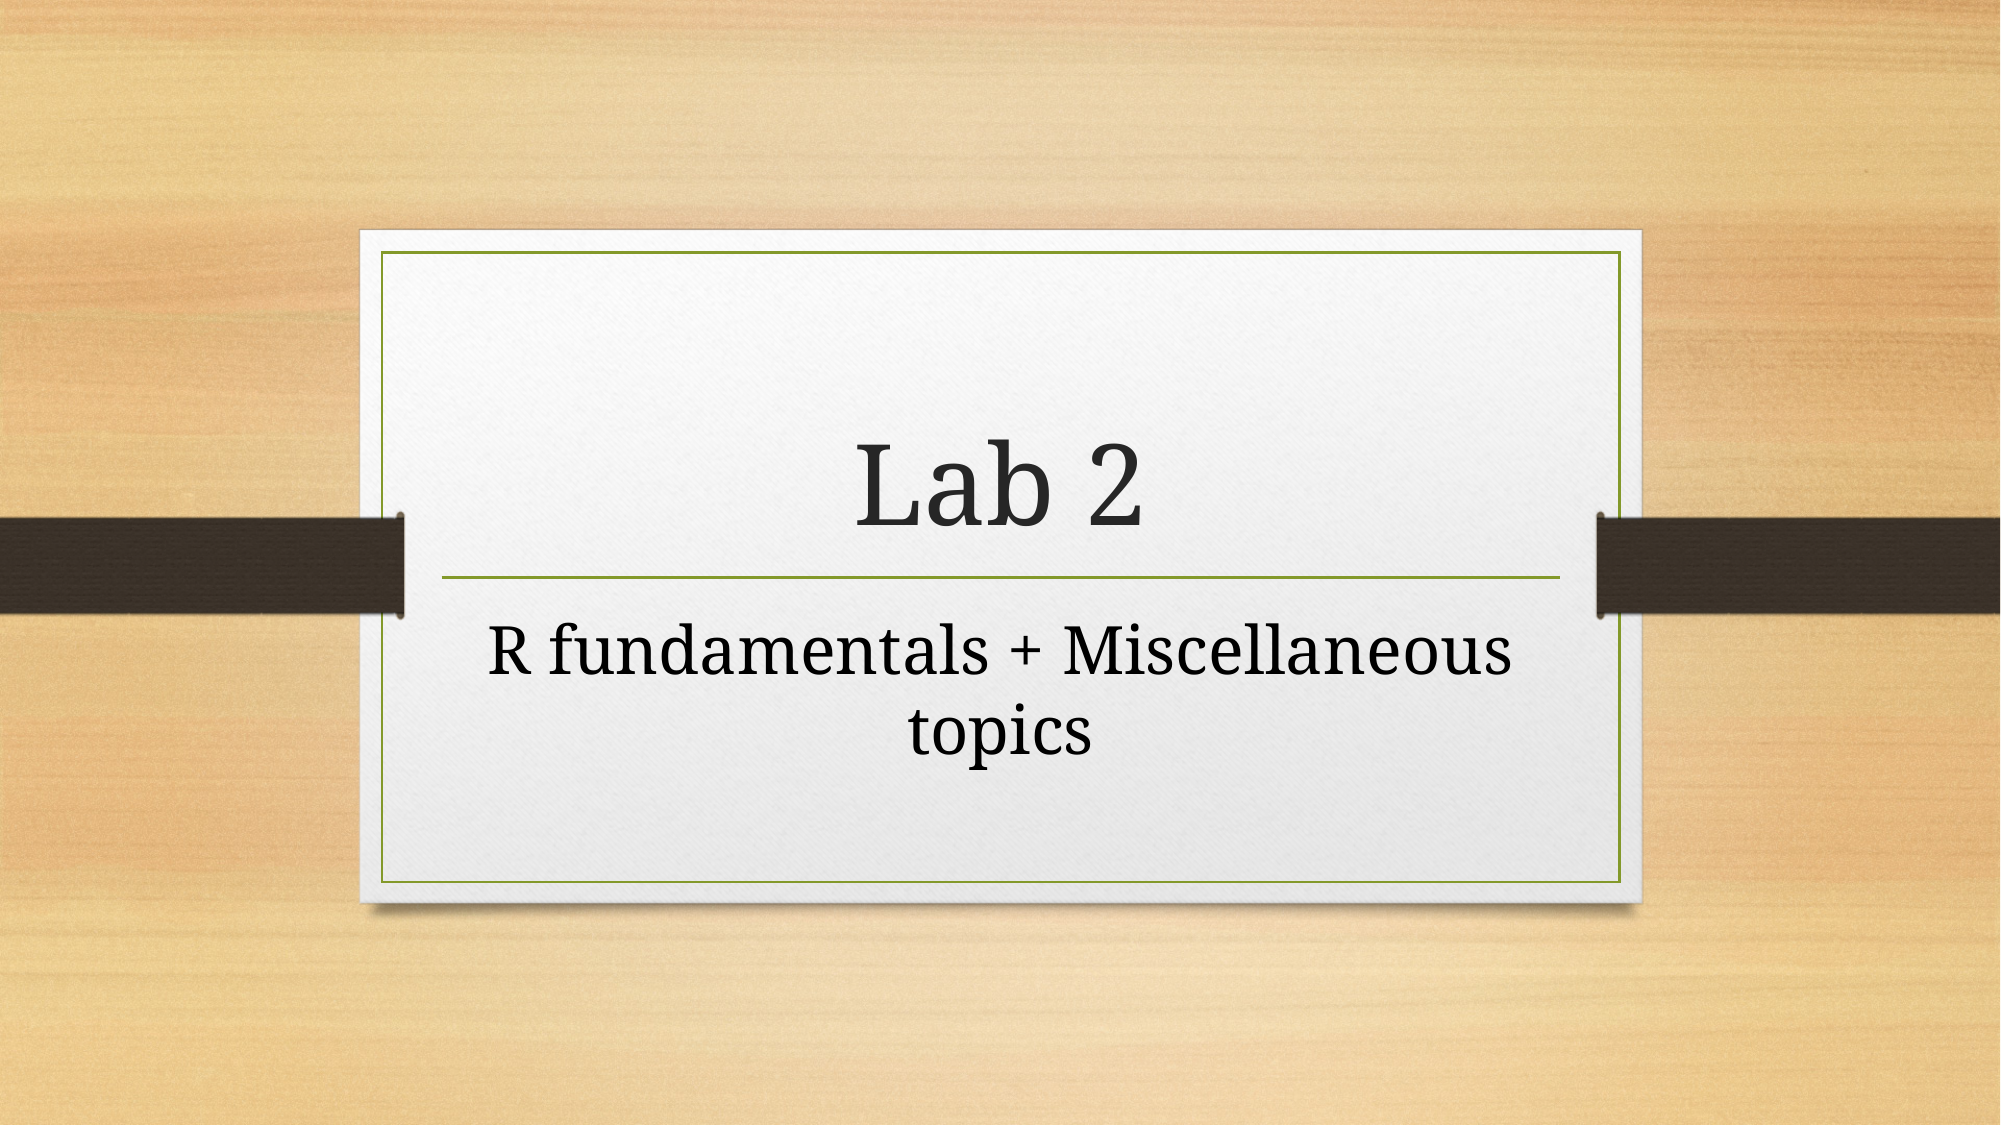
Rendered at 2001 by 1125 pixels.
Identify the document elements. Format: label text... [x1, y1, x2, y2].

title Lab 2 [441, 306, 1560, 556]
picture [0, 0, 2001, 1125]
subtitle R fundamentals + Miscellaneous topics [441, 600, 1560, 817]
